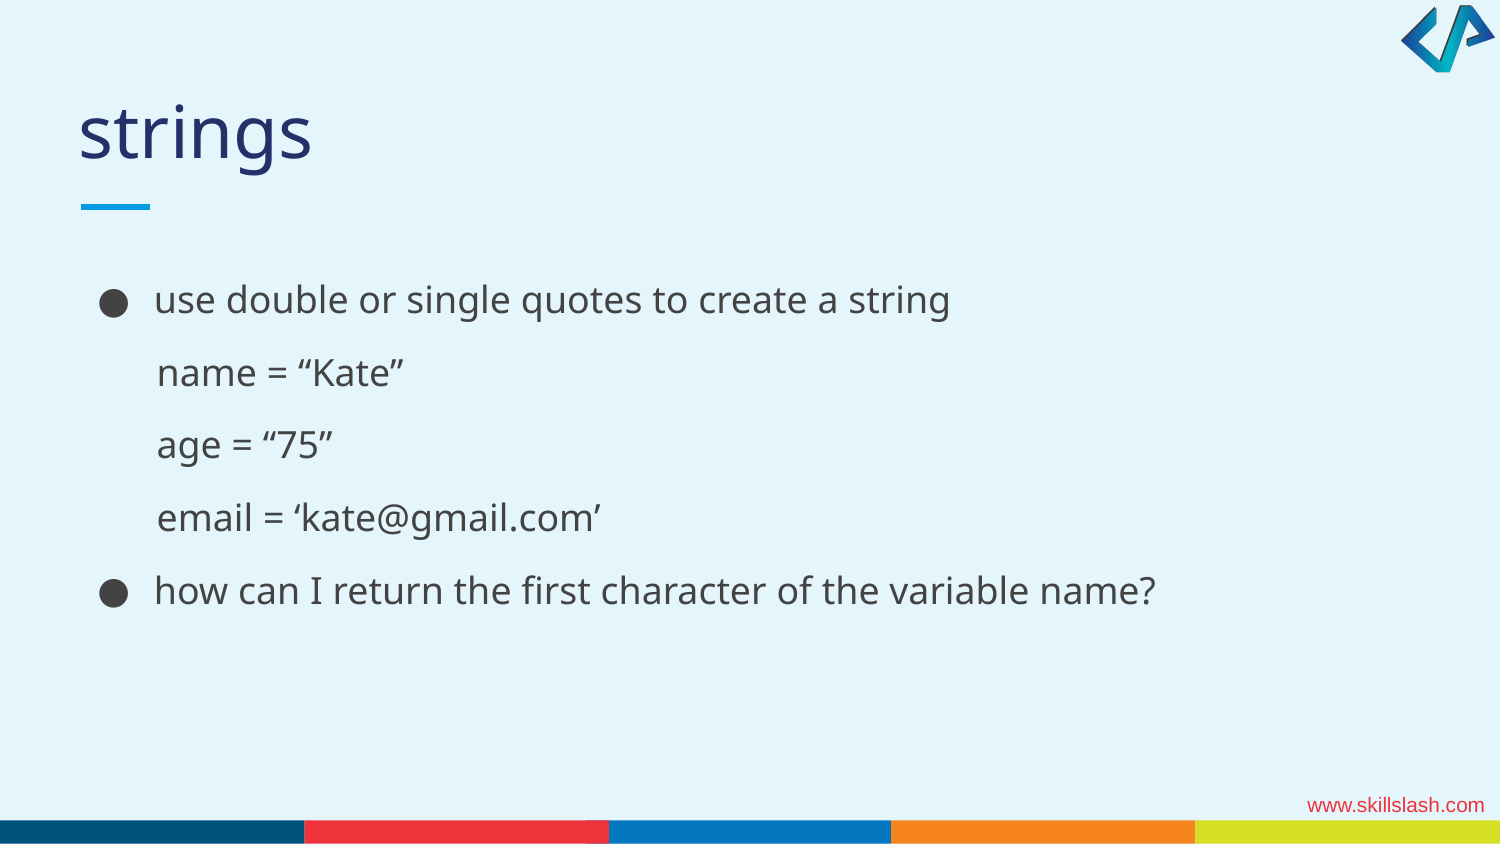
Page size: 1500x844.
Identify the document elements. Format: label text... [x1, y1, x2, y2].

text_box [0, 820, 1500, 844]
picture [1397, 0, 1500, 77]
text_box www.skillslash.com [1018, 776, 1500, 819]
list use double or single quotes to create a string name = “Kate” age = “75” email = ‘kate@gmail.com’ how can I return the first character of the variable name? [63, 254, 1437, 760]
title strings [63, 85, 1437, 188]
